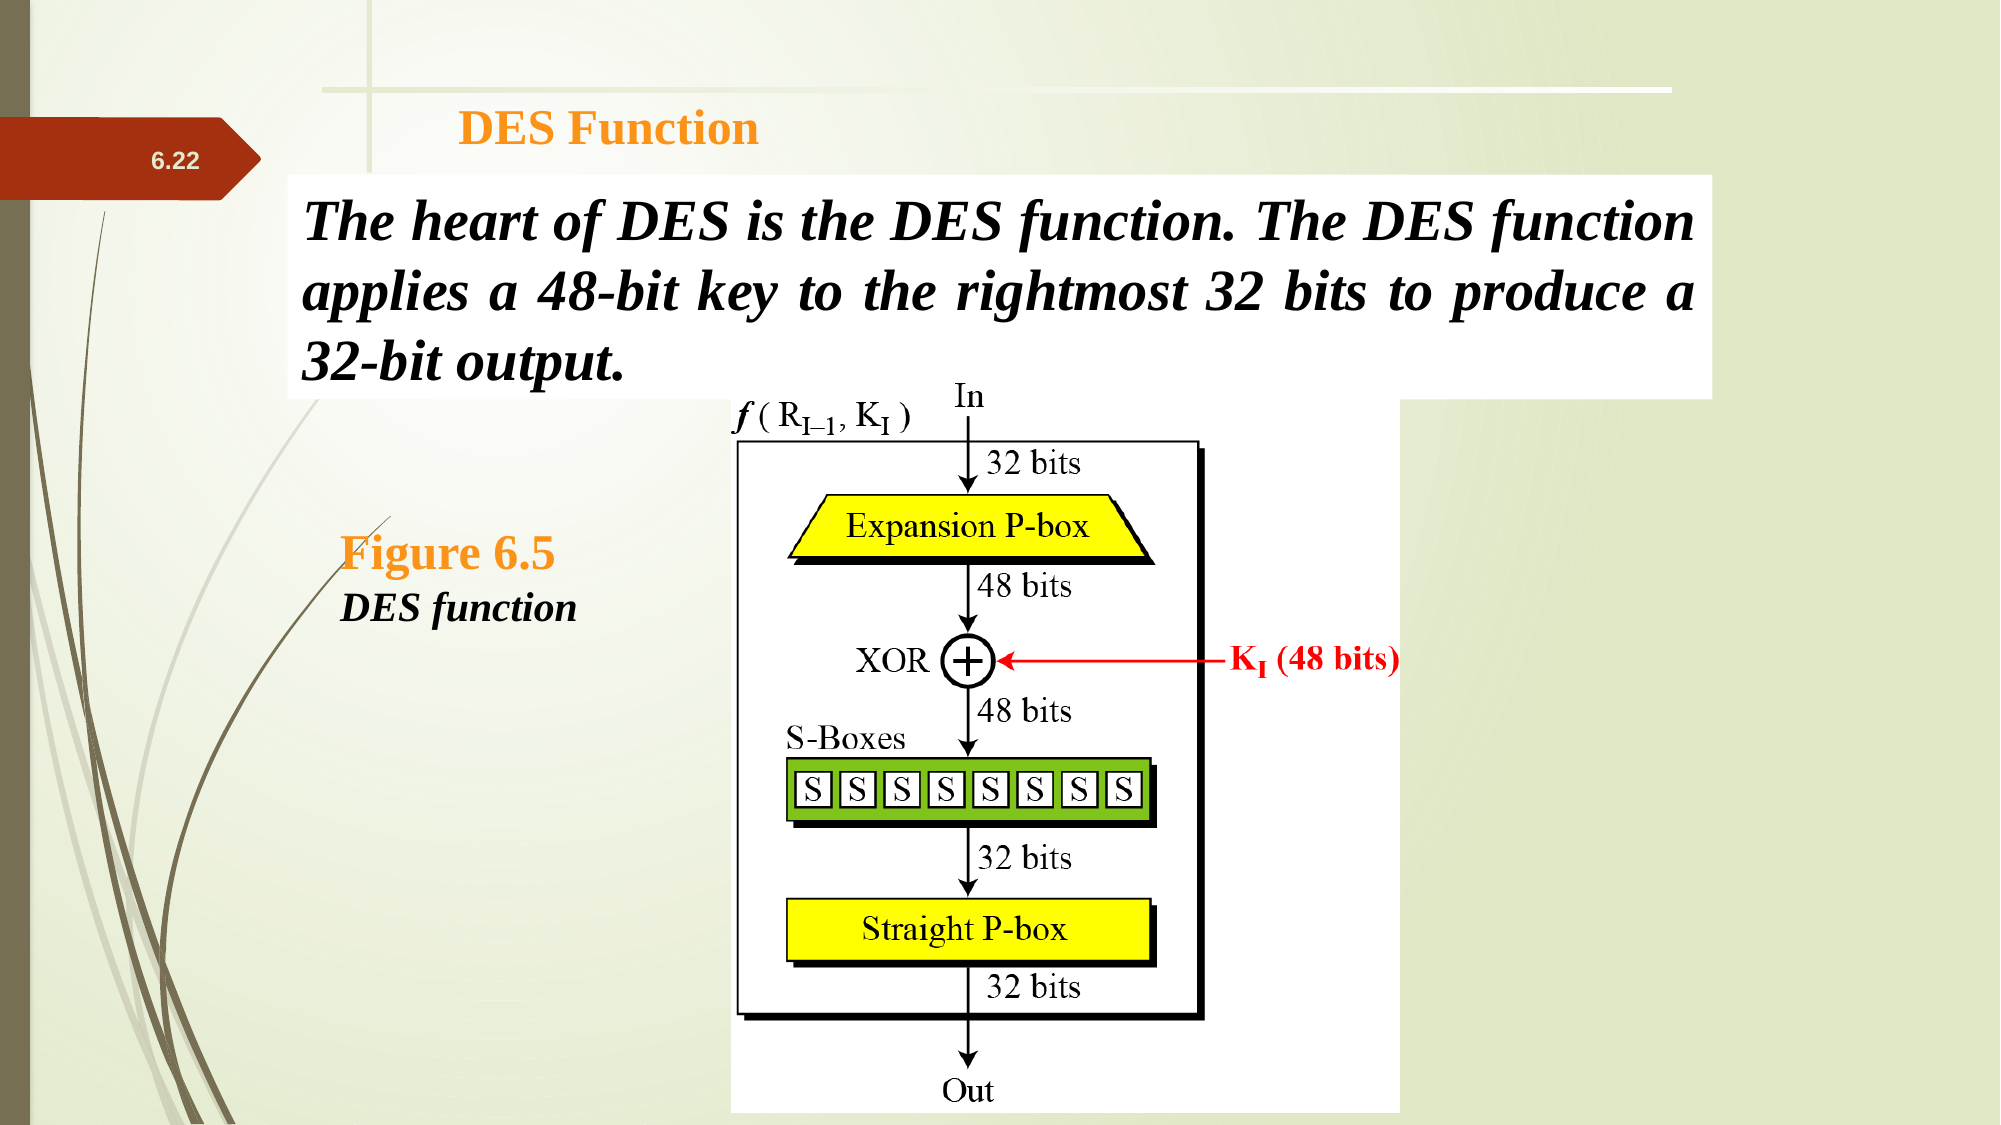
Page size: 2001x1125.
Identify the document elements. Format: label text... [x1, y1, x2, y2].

text_box [800, 87, 1673, 93]
text_box The heart of DES is the DES function. The DES function applies a 48-bit key to the rightmost 32 bits to produce a 32-bit output. [287, 174, 1713, 400]
text_box [322, 87, 443, 93]
text_box Figure 6.5 DES function [325, 512, 596, 638]
text_box DES Function [443, 87, 800, 163]
text_box [366, 93, 372, 173]
text_box [366, 0, 372, 87]
slide_number 6.22 [87, 129, 216, 190]
picture [730, 377, 1401, 1113]
